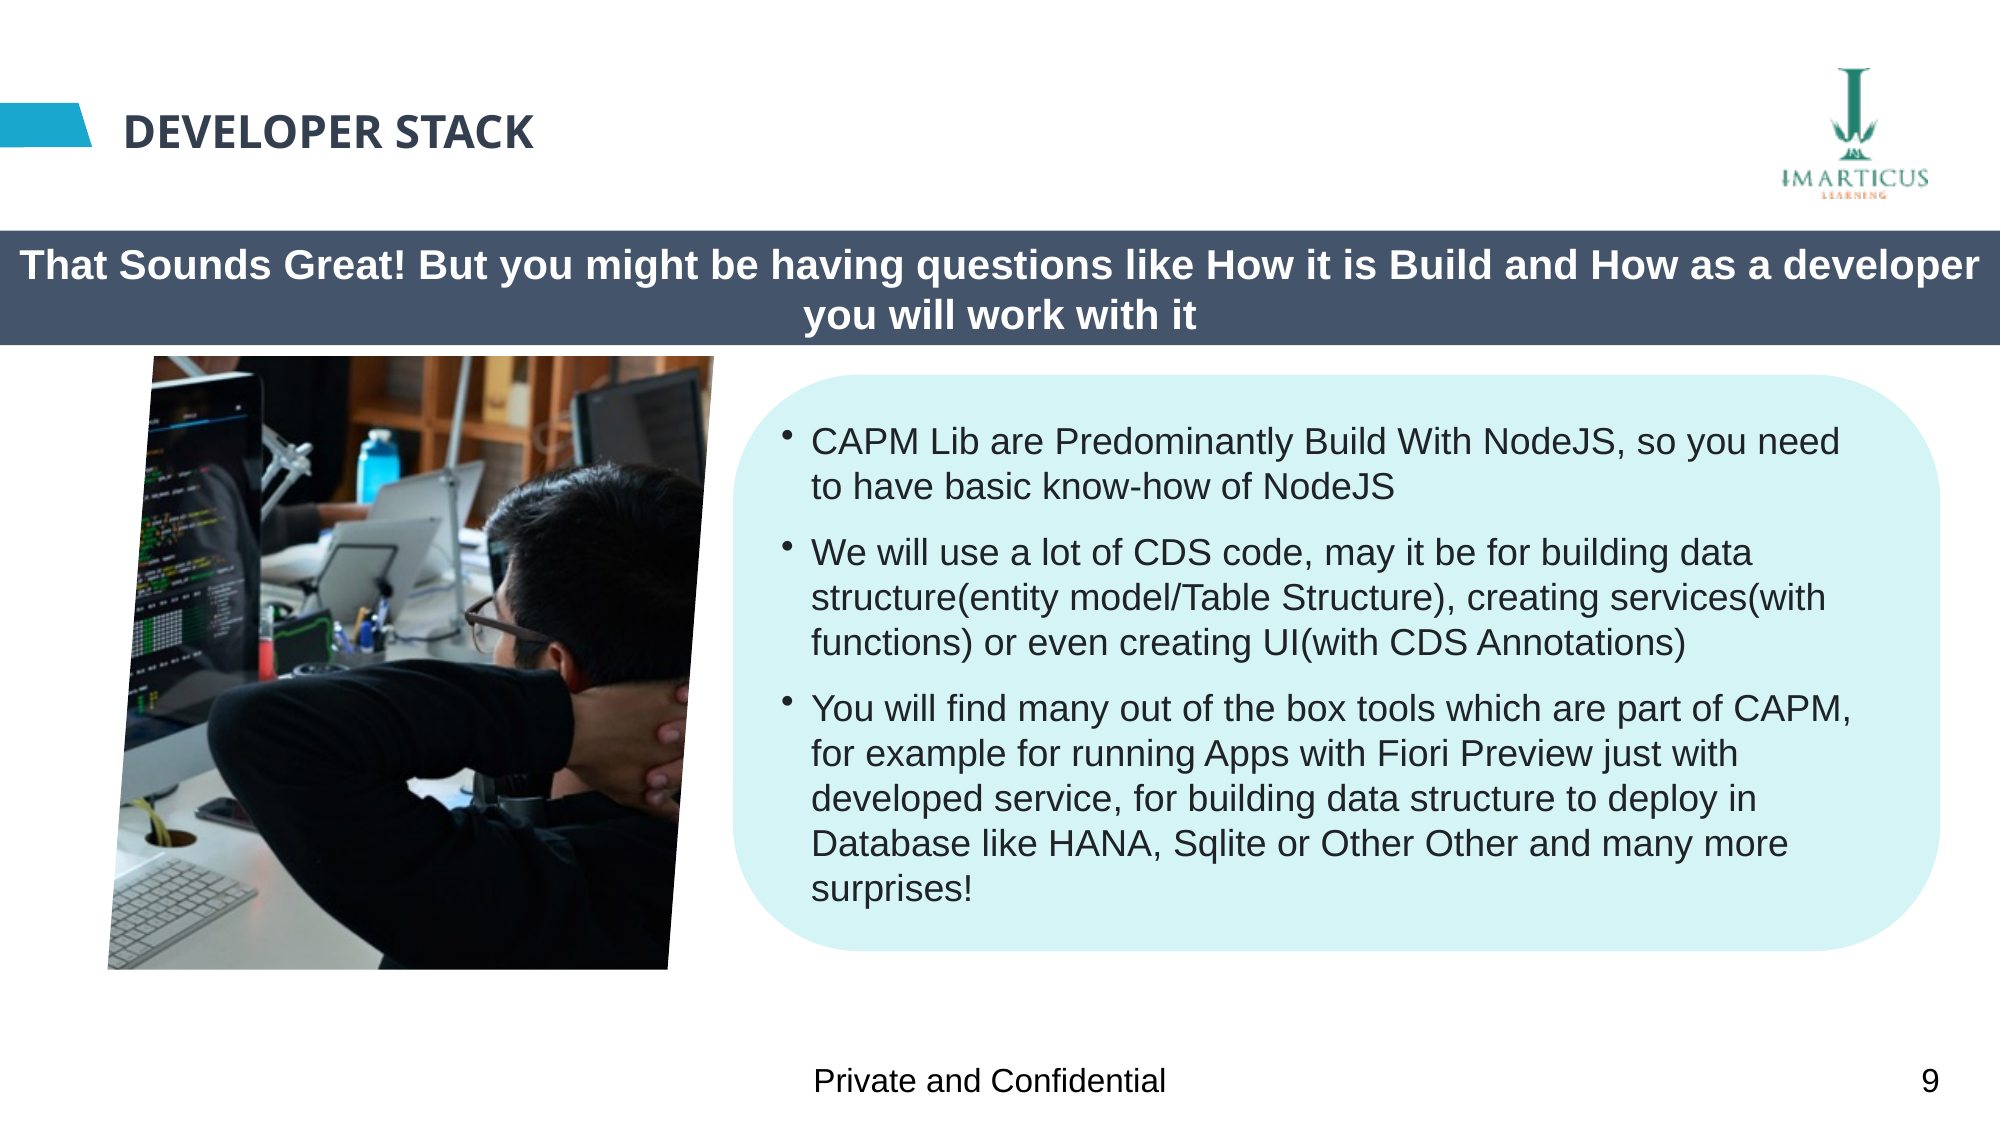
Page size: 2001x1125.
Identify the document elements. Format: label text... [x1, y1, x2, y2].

text_box CAPM Lib are Predominantly Build With NodeJS, so you need to have basic know-how of NodeJS We will use a lot of CDS code, may it be for building data structure(entity model/Table Structure), creating services(with functions) or even creating UI(with CDS Annotations) You will find many out of the box tools which are part of CAPM, for example for running Apps with Fiori Preview just with developed service, for building data structure to deploy in Database like HANA, Sqlite or Other Other and many more surprises! [781, 417, 1870, 909]
picture [1781, 68, 1928, 199]
picture [107, 356, 715, 970]
text_box [731, 373, 1942, 953]
title DEVELOPER STACK [107, 81, 1833, 187]
text_box That Sounds Great! But you might be having questions like How it is Build and How as a developer you will work with it [0, 230, 2000, 346]
